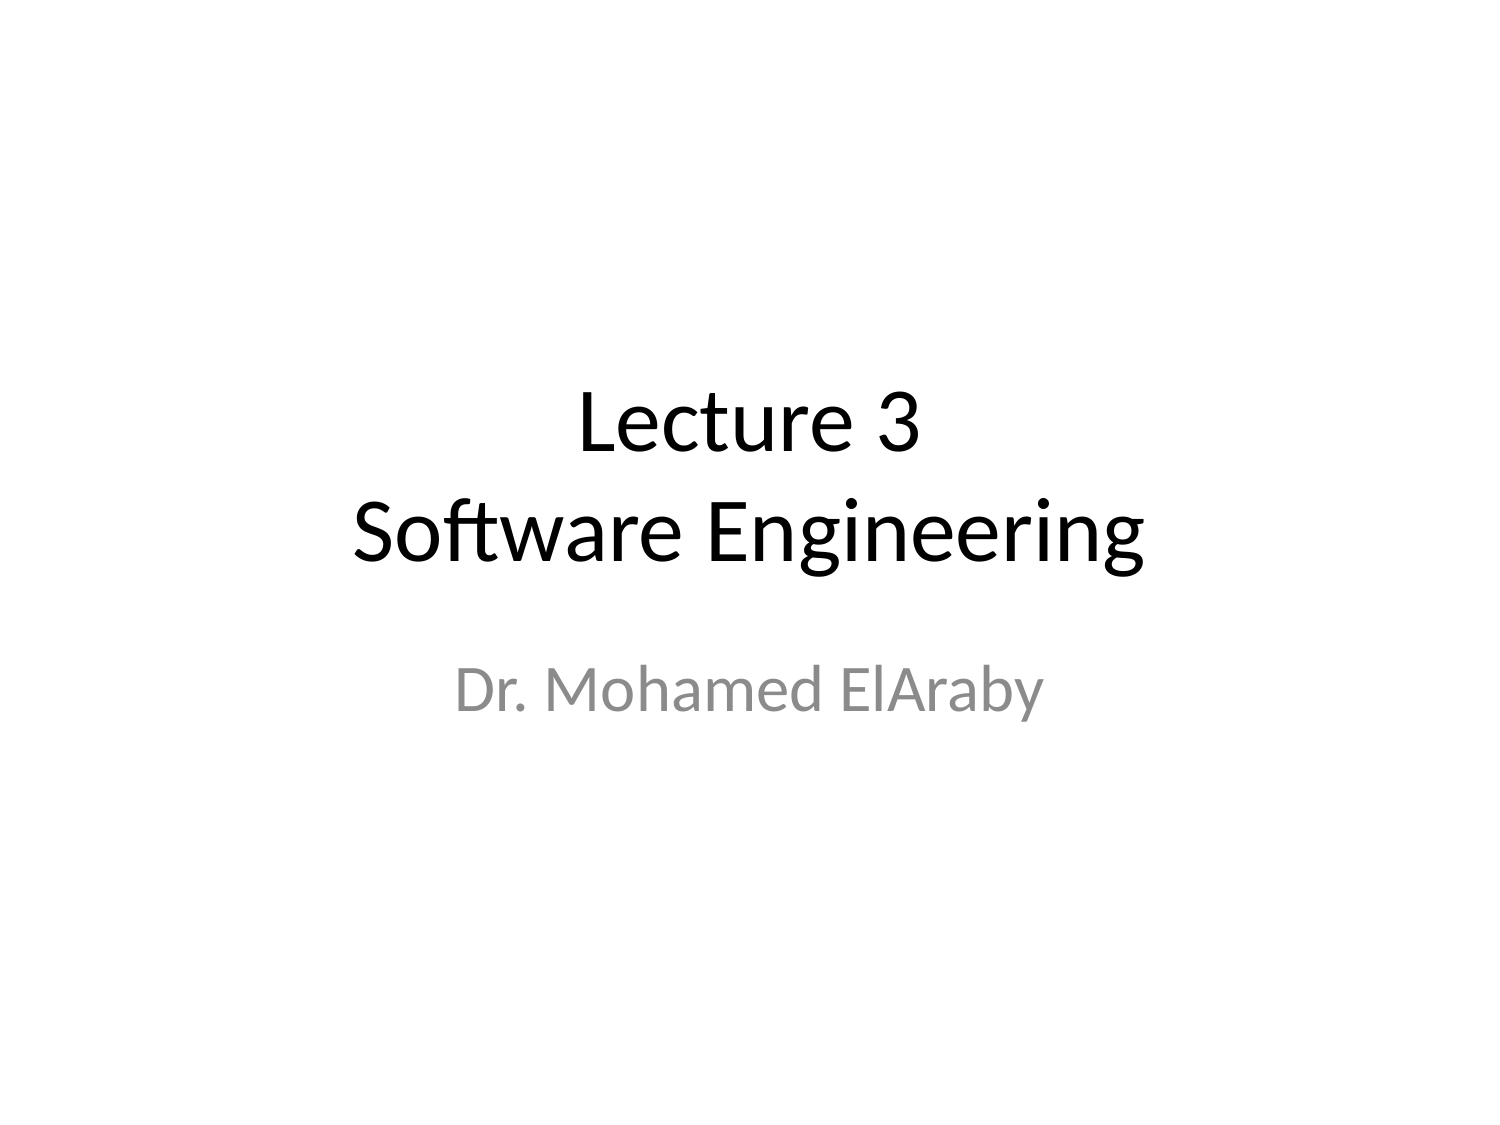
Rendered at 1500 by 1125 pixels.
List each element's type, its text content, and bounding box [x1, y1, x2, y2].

subtitle Dr. Mohamed ElAraby [225, 637, 1275, 925]
title Lecture 3 Software Engineering [112, 349, 1388, 591]
